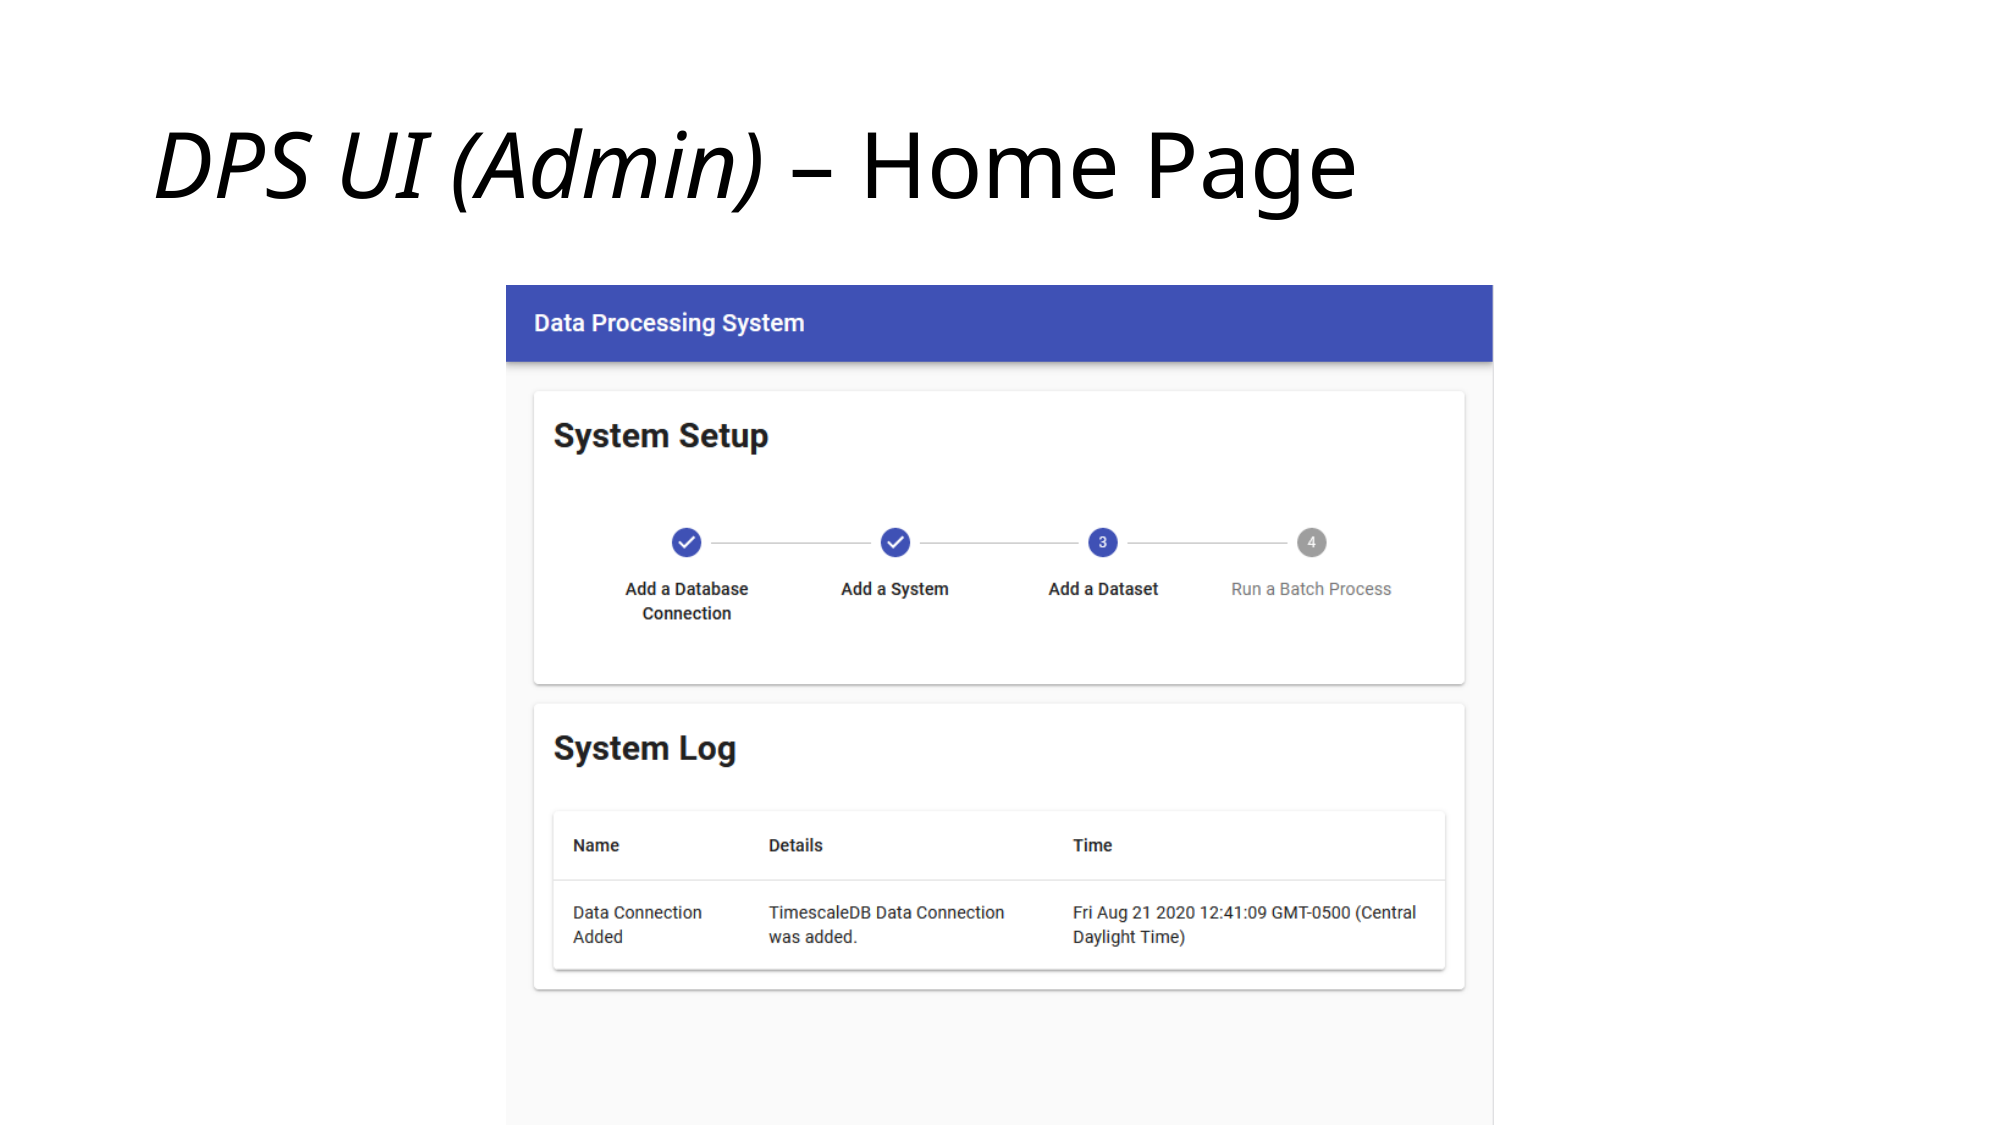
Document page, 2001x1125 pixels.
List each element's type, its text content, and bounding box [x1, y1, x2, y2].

title DPS UI (Admin) – Home Page [137, 59, 1863, 278]
picture [506, 285, 1494, 1125]
